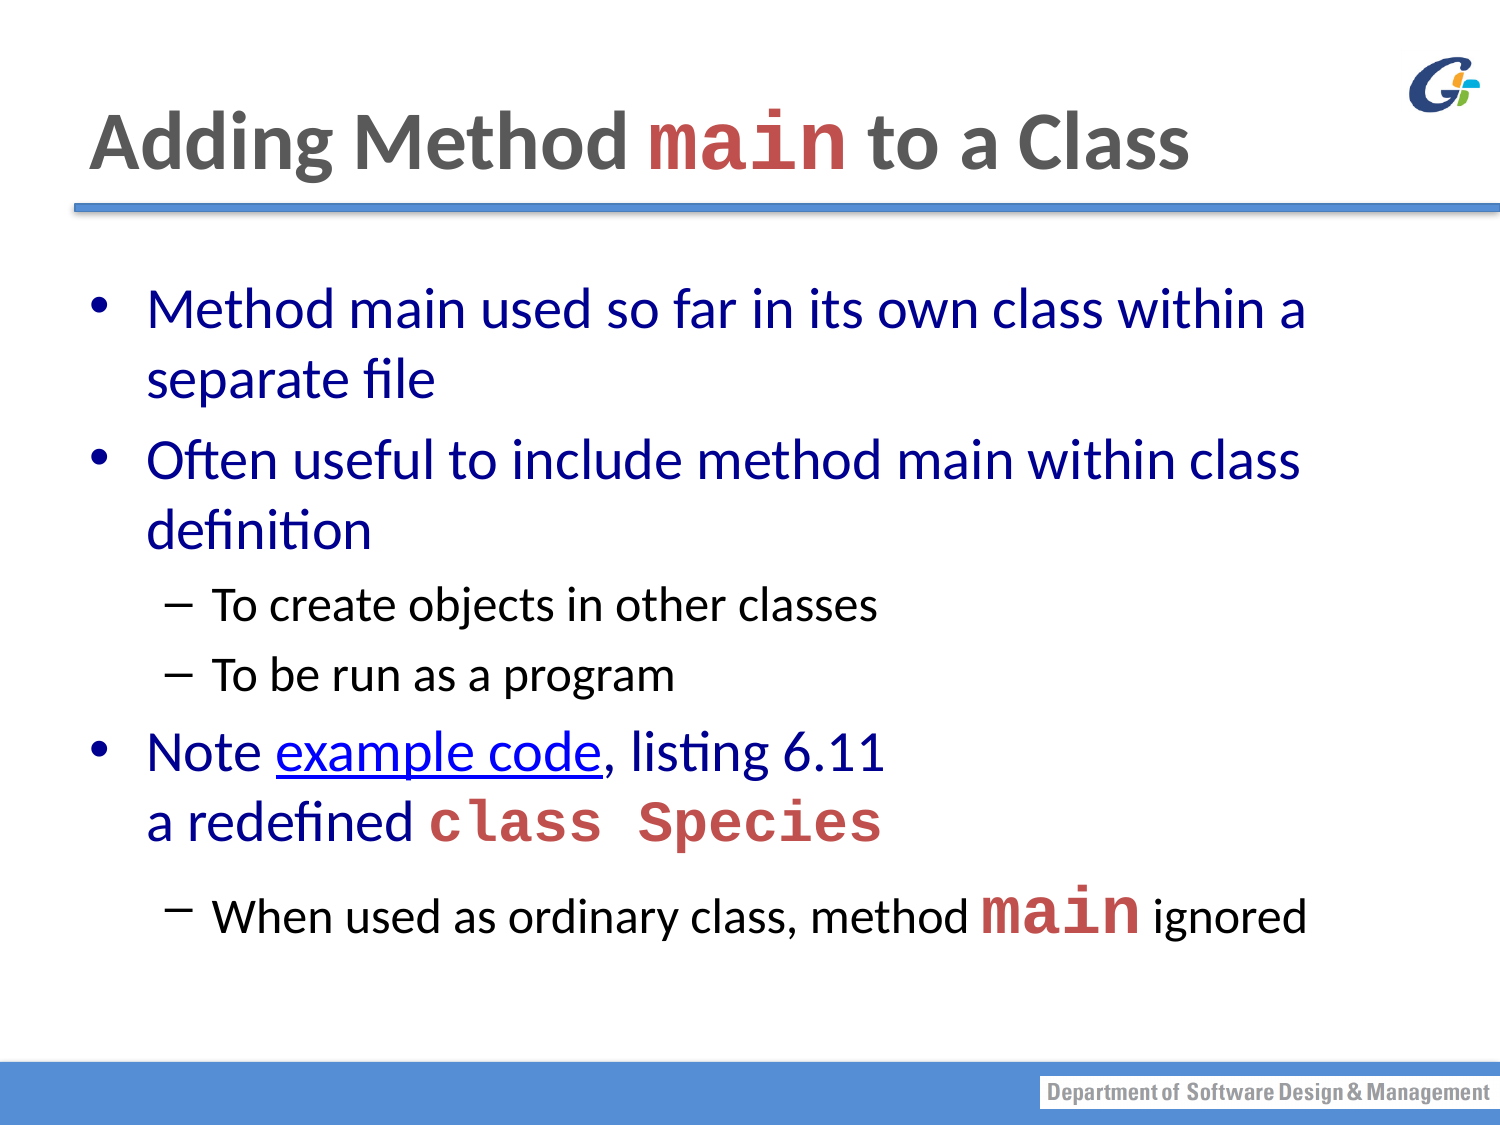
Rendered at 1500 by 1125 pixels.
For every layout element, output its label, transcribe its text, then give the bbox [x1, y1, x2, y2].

list Method main used so far in its own class within a separate file Often useful to include method main within class definition To create objects in other classes To be run as a program Note example code, listing 6.11 a redefined class Species When used as ordinary class, method main ignored [75, 262, 1425, 1064]
title Adding Method main to a Class [75, 78, 1459, 233]
picture [1401, 50, 1482, 115]
picture [1040, 1076, 1500, 1109]
